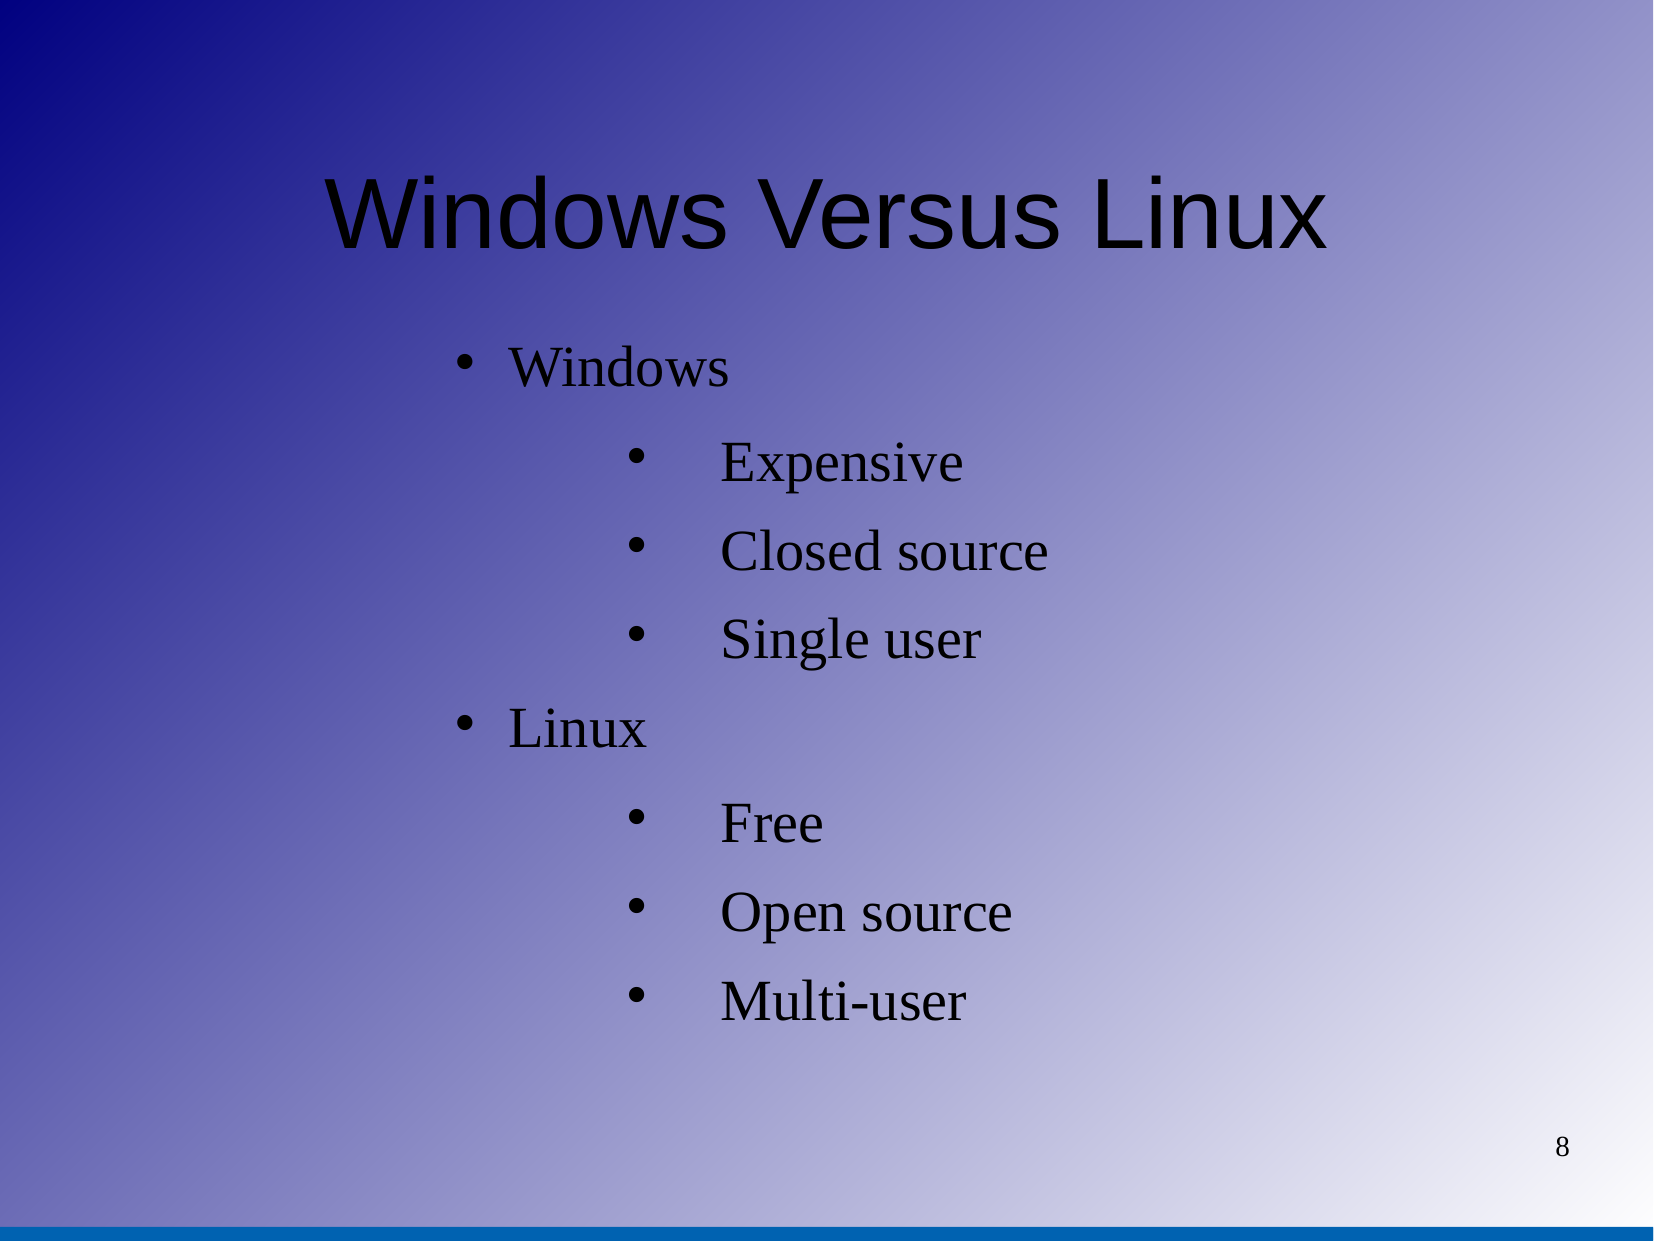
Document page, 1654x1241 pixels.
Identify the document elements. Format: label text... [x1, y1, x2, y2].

title Windows Versus Linux [121, 102, 1534, 311]
list Windows Expensive Closed source Single user Linux Free Open source Multi-user [437, 230, 1263, 1073]
slide_number 8 [1184, 1129, 1571, 1216]
